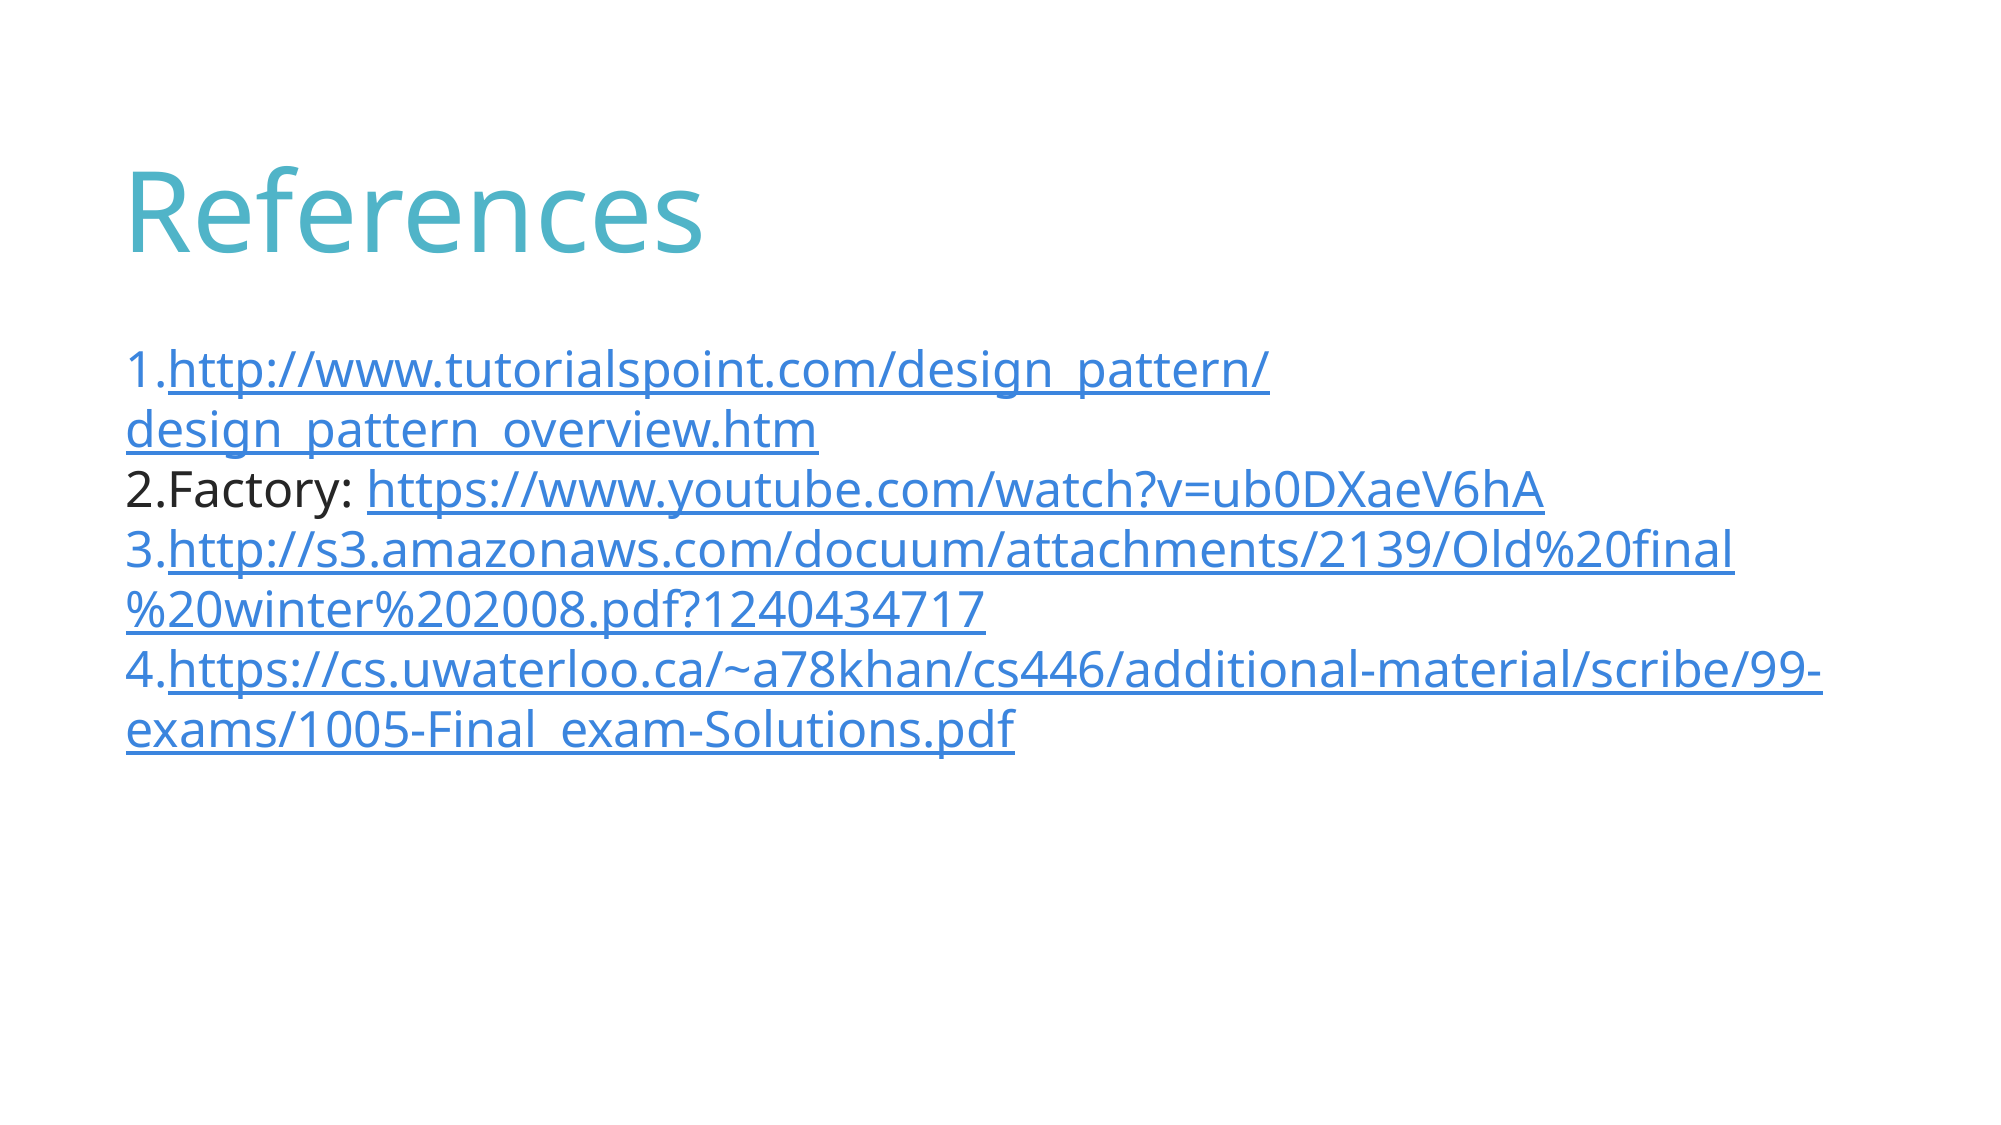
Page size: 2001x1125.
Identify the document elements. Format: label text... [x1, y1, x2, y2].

text_box References [107, 81, 1875, 354]
text_box http://www.tutorialspoint.com/design_pattern/design_pattern_overview.htm Factory: https://www.youtube.com/watch?v=ub0DXaeV6hA http://s3.amazonaws.com/docuum/attachments/2139/Old%20final%20winter%202008.pdf?1240434717 https://cs.uwaterloo.ca/~a78khan/cs446/additional-material/scribe/99-exams/1005-Final_exam-Solutions.pdf [111, 329, 1875, 948]
